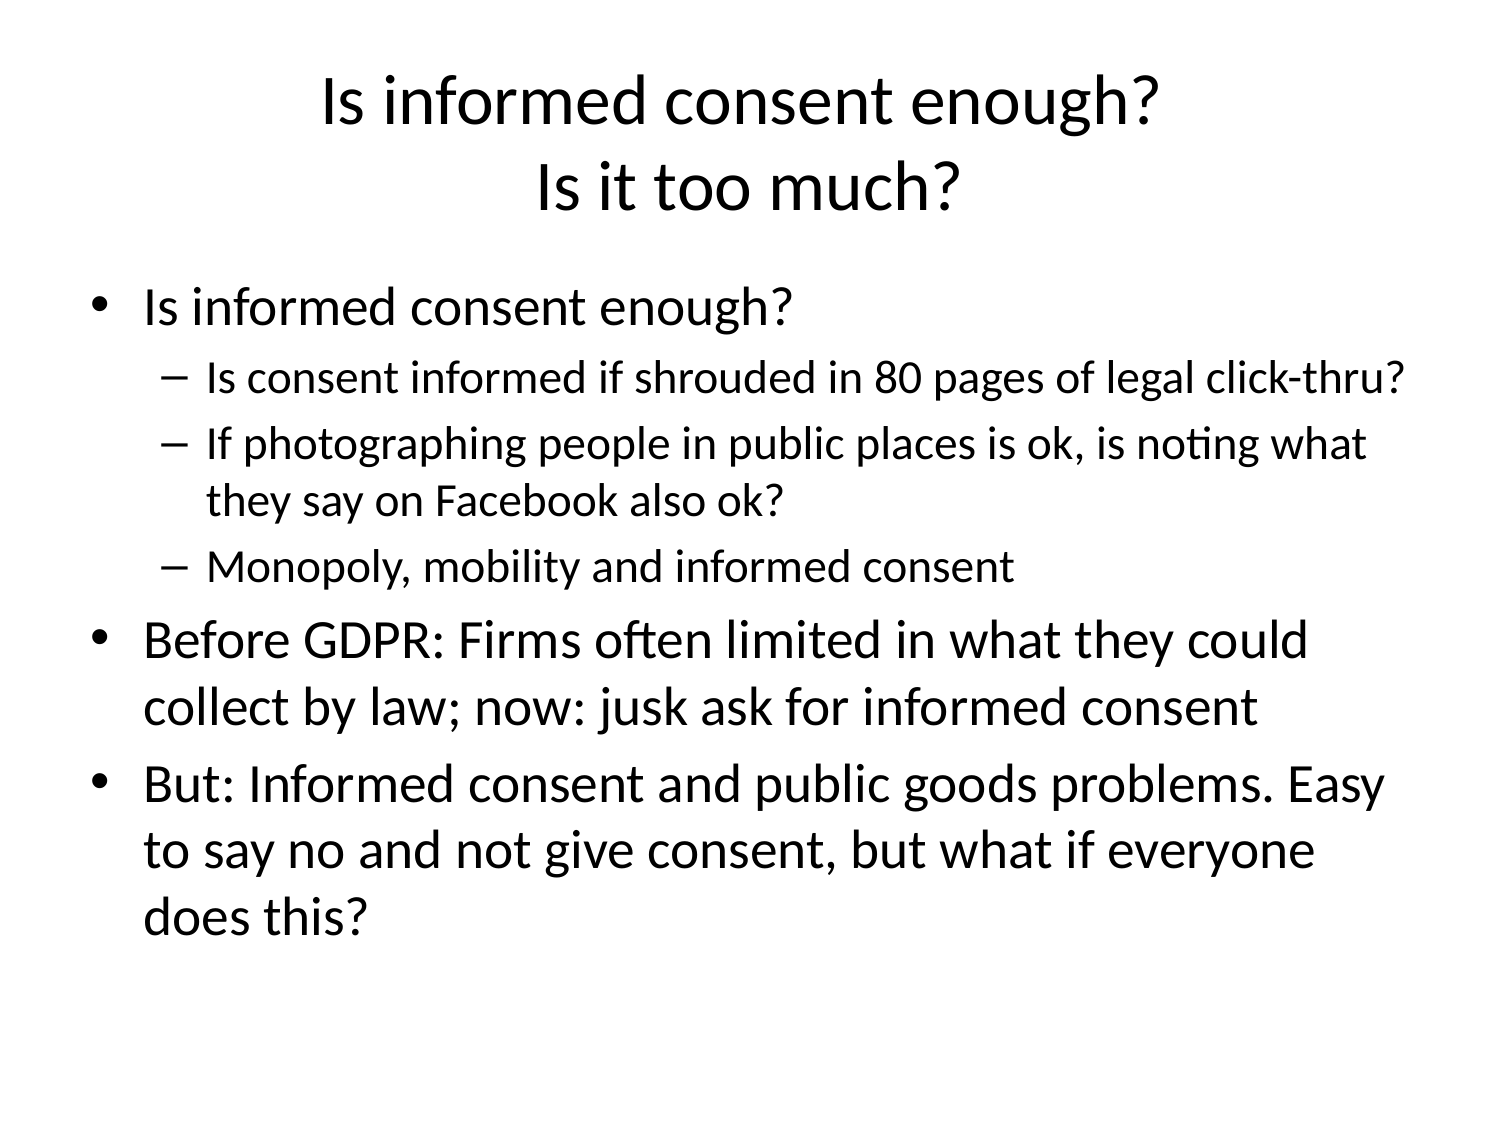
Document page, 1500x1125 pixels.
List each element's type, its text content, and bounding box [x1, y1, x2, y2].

title Is informed consent enough? Is it too much? [75, 45, 1425, 233]
list Is informed consent enough? Is consent informed if shrouded in 80 pages of legal click-thru? If photographing people in public places is ok, is noting what they say on Facebook also ok? Monopoly, mobility and informed consent Before GDPR: Firms often limited in what they could collect by law; now: jusk ask for informed consent But: Informed consent and public goods problems. Easy to say no and not give consent, but what if everyone does this? [75, 262, 1425, 1005]
